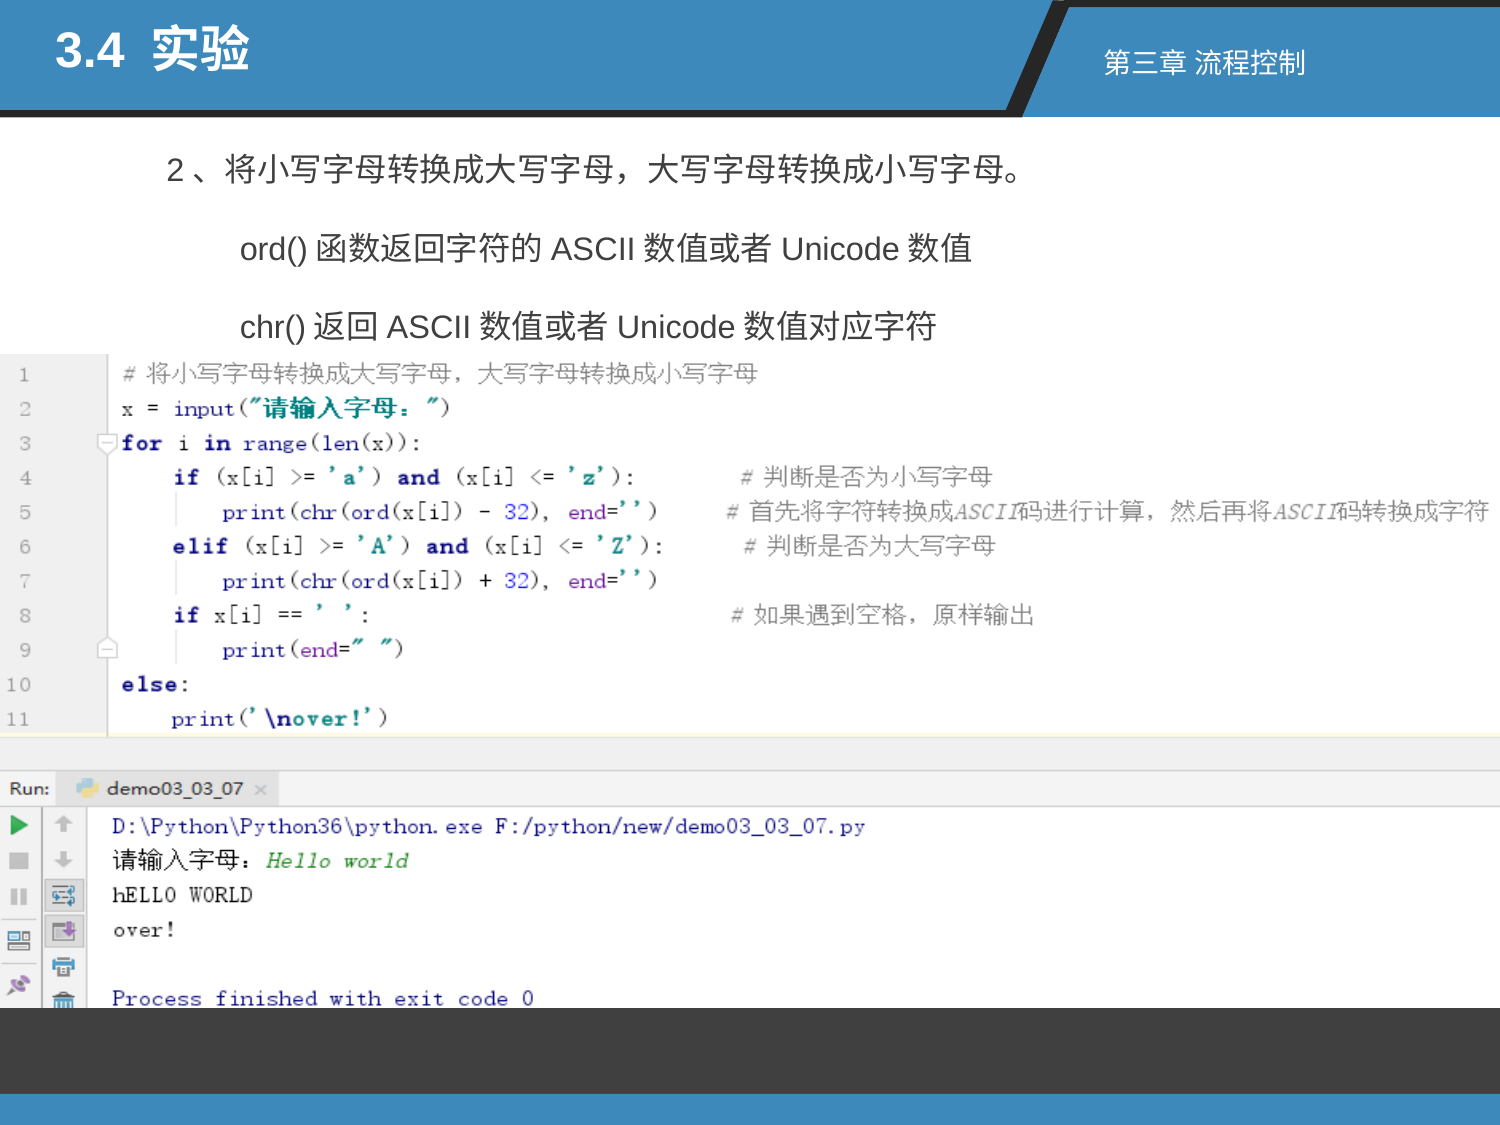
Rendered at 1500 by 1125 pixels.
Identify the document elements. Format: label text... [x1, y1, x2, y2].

text_box 第三章 流程控制 [1088, 38, 1323, 87]
text_box 3.4 实验 [40, 17, 653, 111]
picture [0, 354, 1500, 1008]
list 2、将小写字母转换成大写字母，大写字母转换成小写字母。 ord()函数返回字符的ASCII数值或者Unicode数值 chr()返回ASCII数值或者Unicode数值对应字符 [77, 121, 1423, 354]
